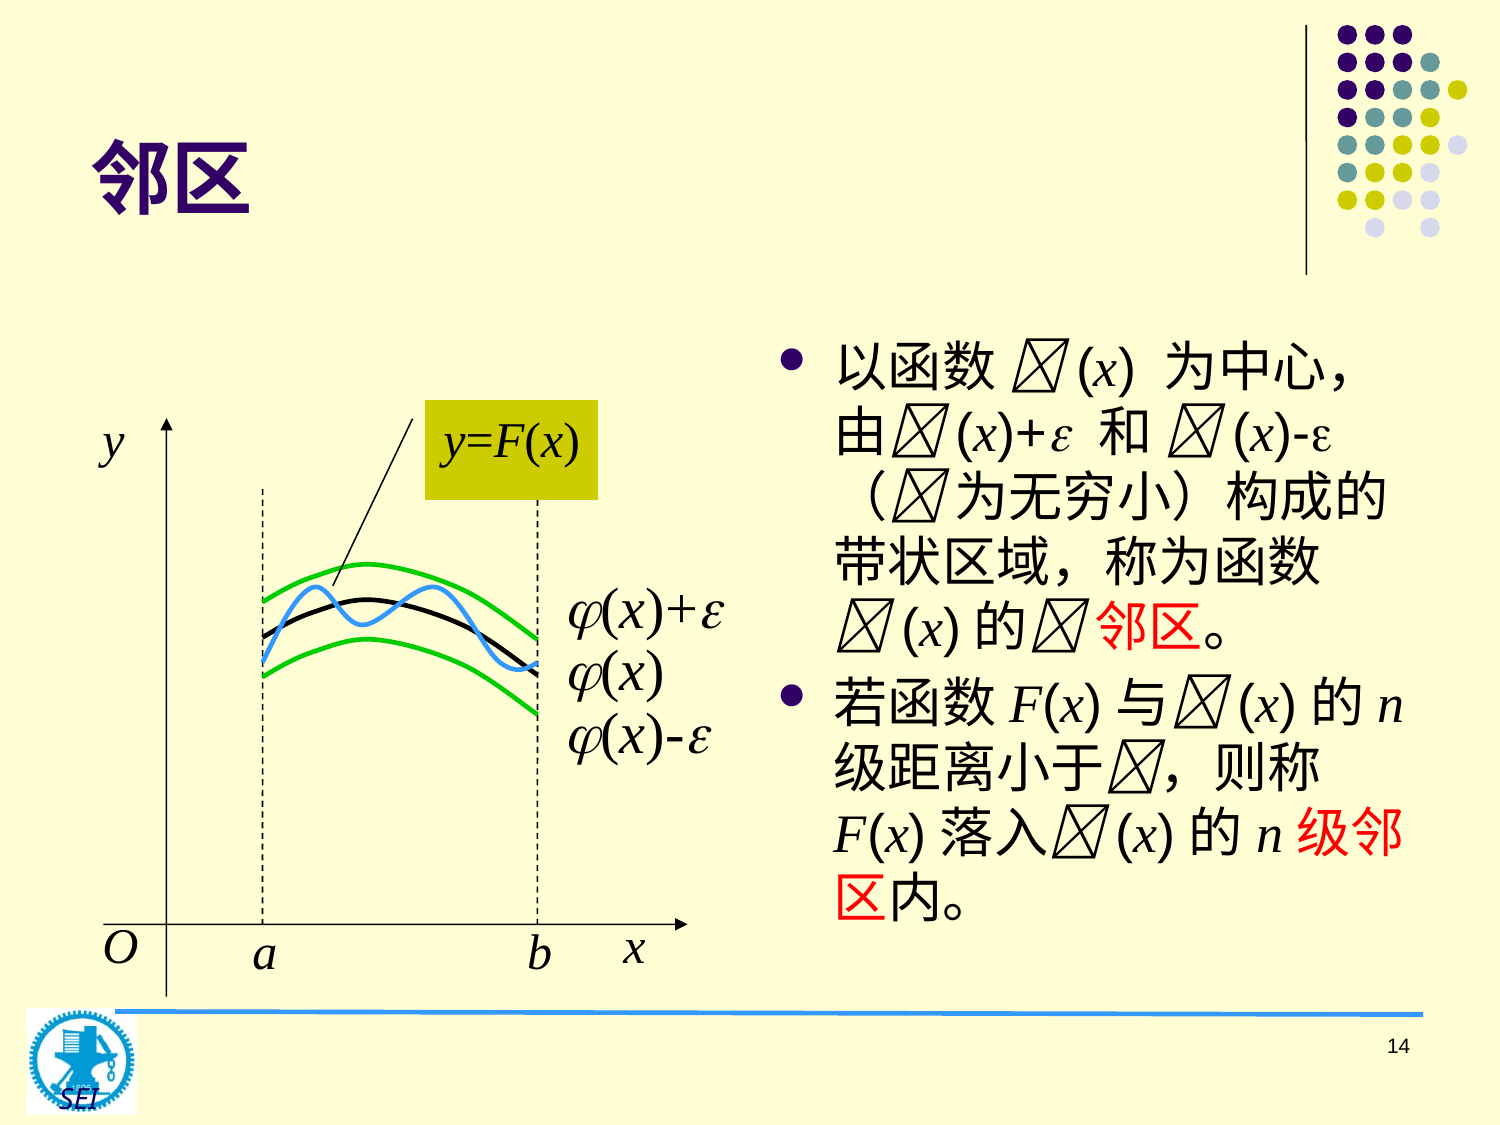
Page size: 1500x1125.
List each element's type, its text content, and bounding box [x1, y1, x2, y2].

text_box (x)- [691, 687, 725, 773]
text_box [87, 399, 688, 997]
slide_number 14 [1074, 1024, 1426, 1101]
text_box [237, 912, 588, 988]
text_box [262, 487, 538, 926]
title 邻区 [74, 19, 1313, 233]
picture [27, 1008, 137, 1115]
text_box (x)+ [691, 562, 739, 648]
list 以函数 (x) 为中心，由(x)+ 和 (x)-（ 为无穷小）构成的带状区域，称为函数(x)的 邻区。 若函数F(x)与(x)的n级距离小于，则称F(x)落入(x)的n级邻区内。 [762, 324, 1436, 1001]
